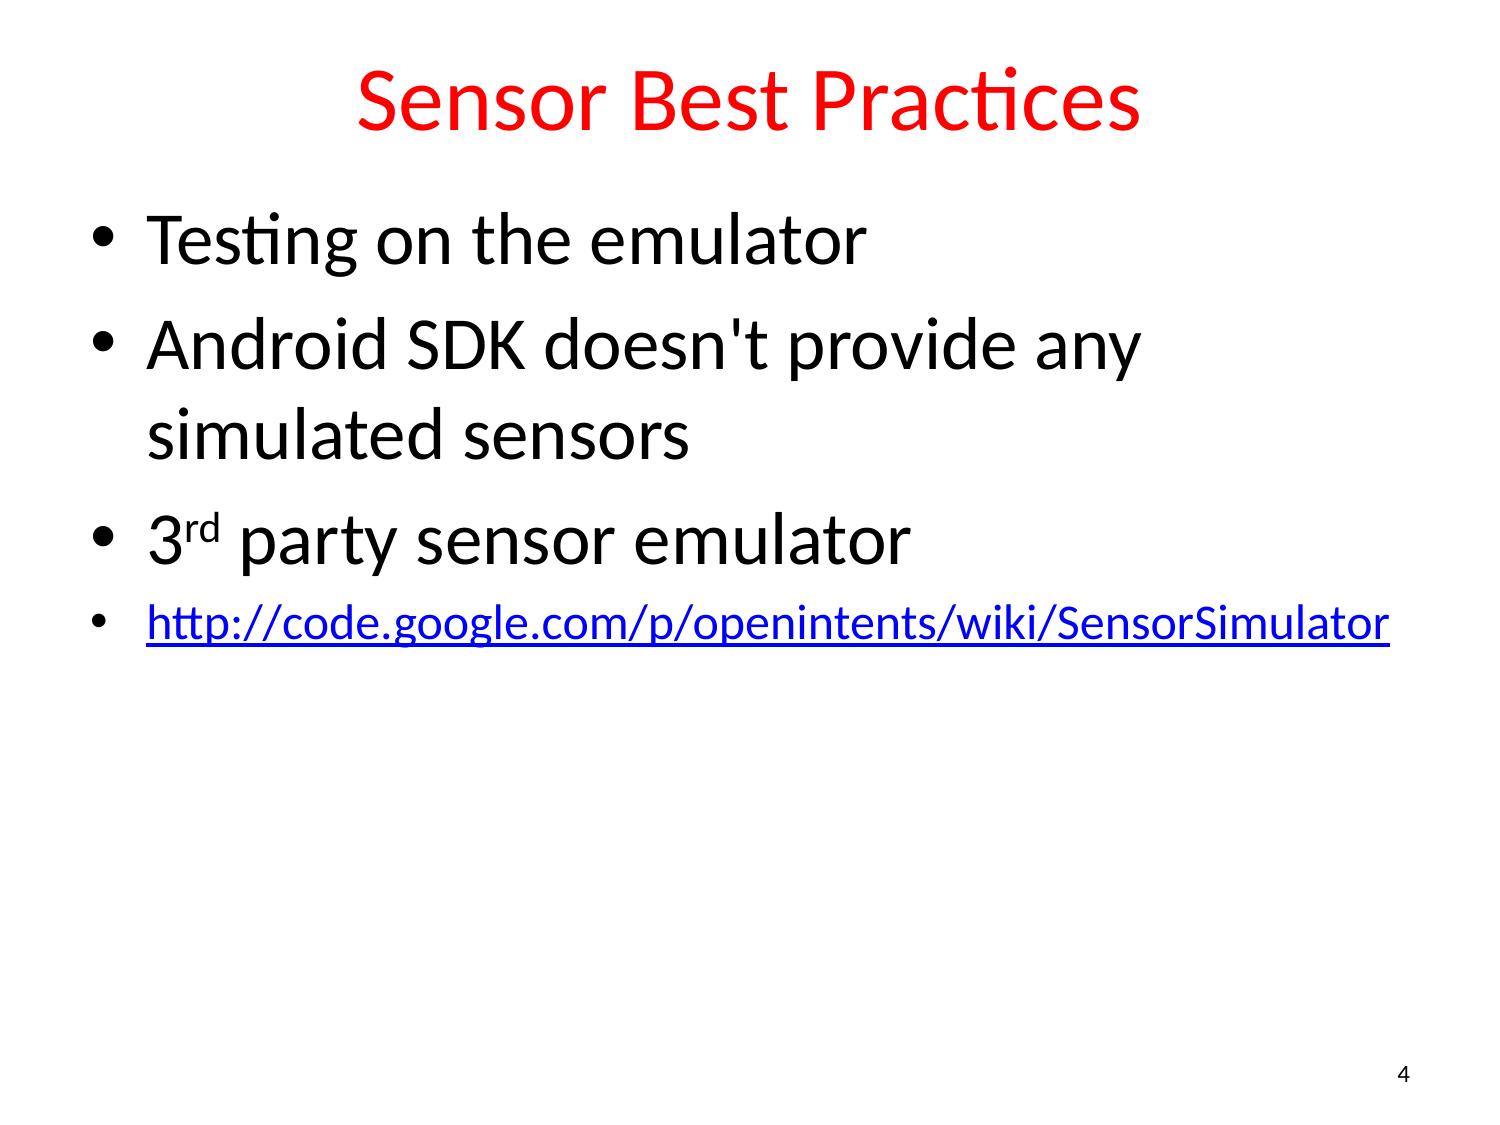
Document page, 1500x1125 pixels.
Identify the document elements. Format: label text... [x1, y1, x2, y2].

slide_number 4 [1074, 1042, 1425, 1103]
list Testing on the emulator Android SDK doesn't provide any simulated sensors 3rd party sensor emulator http://code.google.com/p/openintents/wiki/SensorSimulator [75, 182, 1425, 1038]
title Sensor Best Practices [75, 0, 1425, 182]
